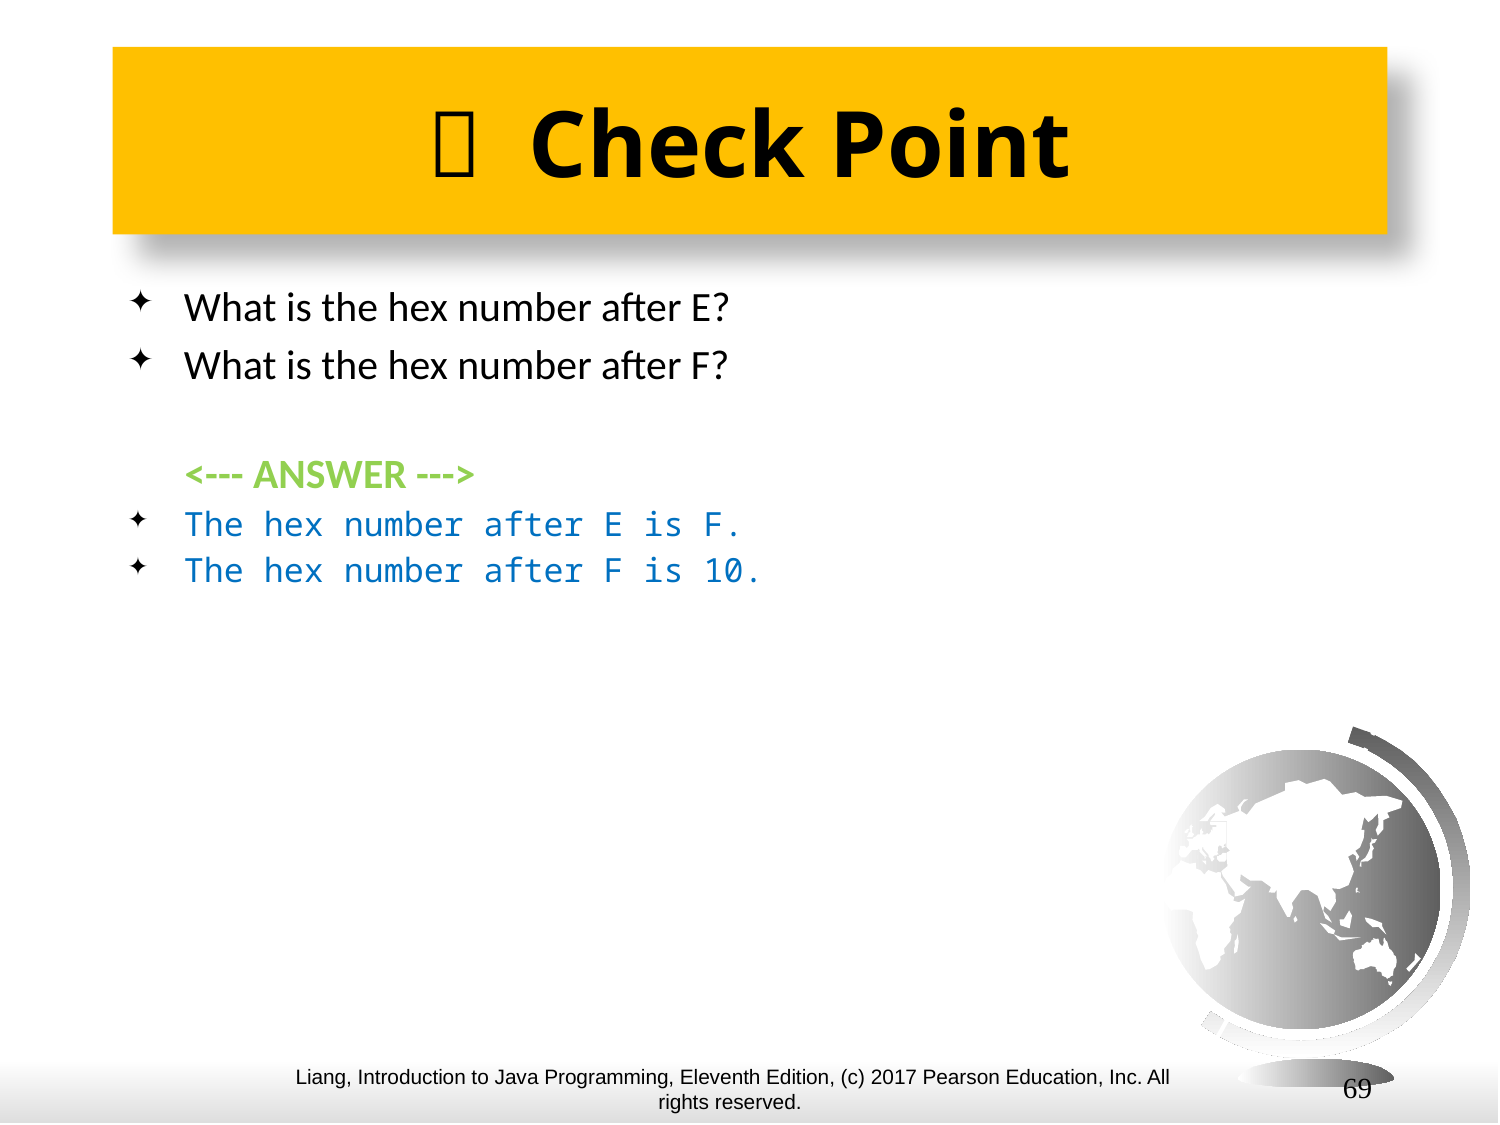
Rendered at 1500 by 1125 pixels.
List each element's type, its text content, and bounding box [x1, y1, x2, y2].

title  Check Point [112, 46, 1388, 235]
list What is the hex number after E? What is the hex number after F? <--- ANSWER ---> The hex number after E is F. The hex number after F is 10. [112, 271, 1388, 1050]
slide_number 69 [1074, 1049, 1388, 1125]
